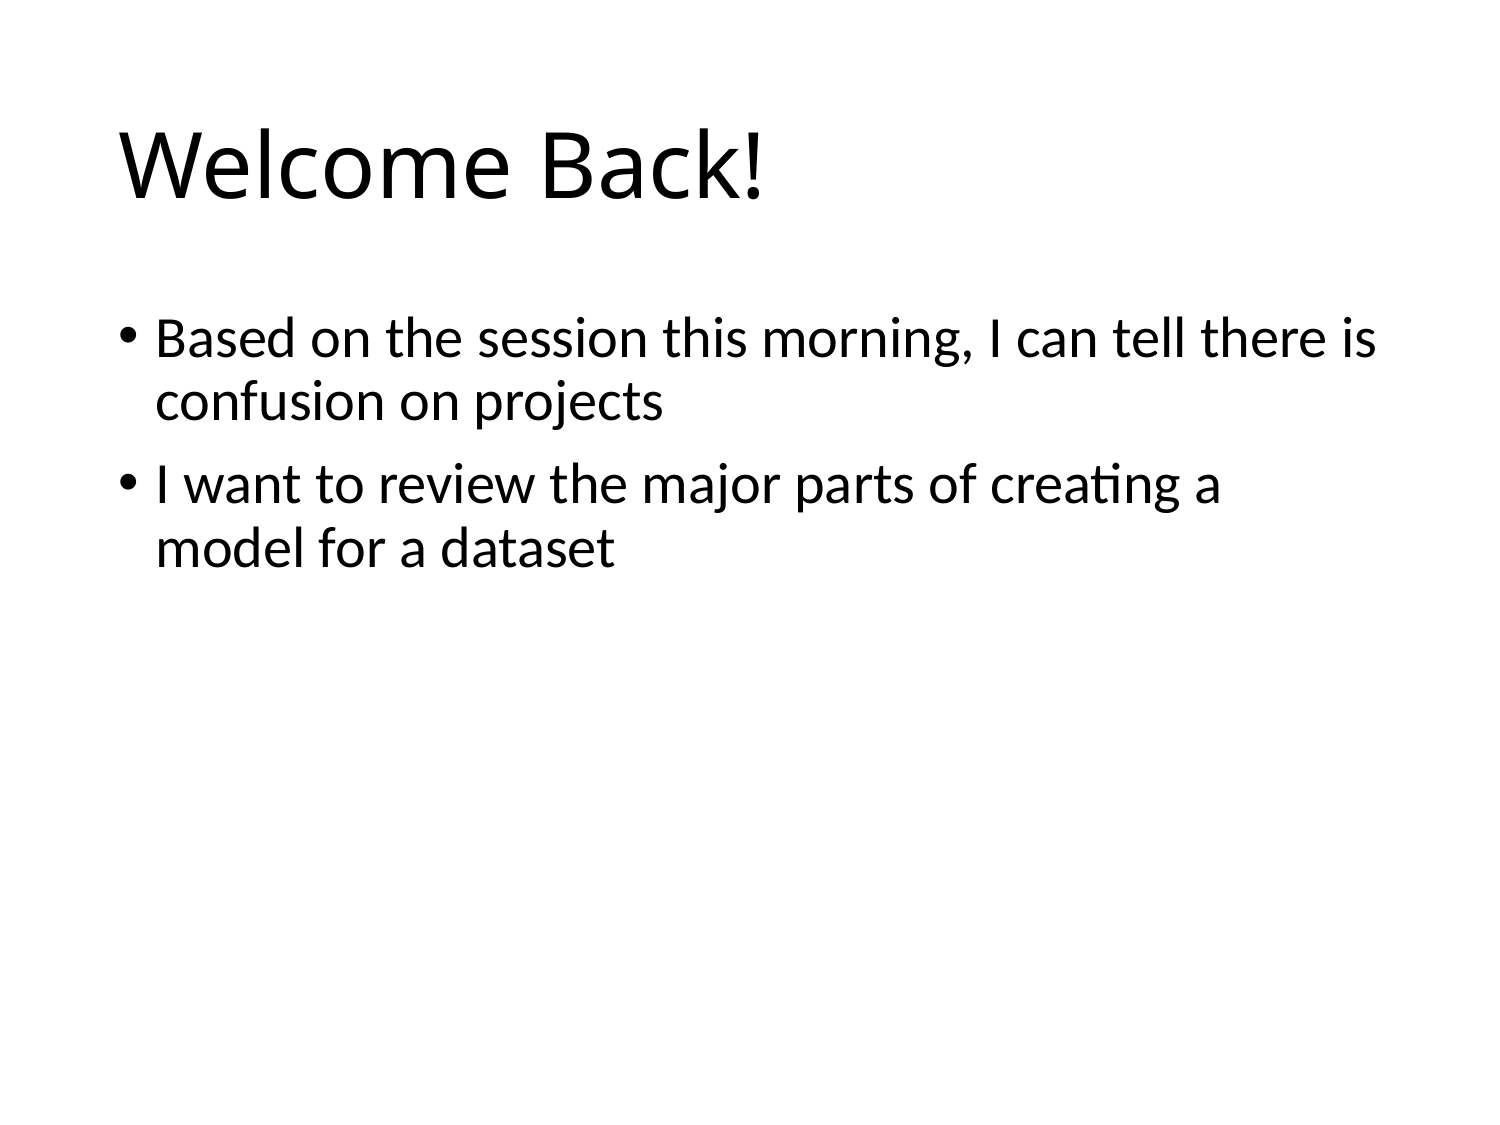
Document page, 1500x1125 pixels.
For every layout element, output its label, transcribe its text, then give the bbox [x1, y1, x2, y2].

list Based on the session this morning, I can tell there is confusion on projects I want to review the major parts of creating a model for a dataset [103, 299, 1397, 1014]
title Welcome Back! [103, 59, 1397, 278]
